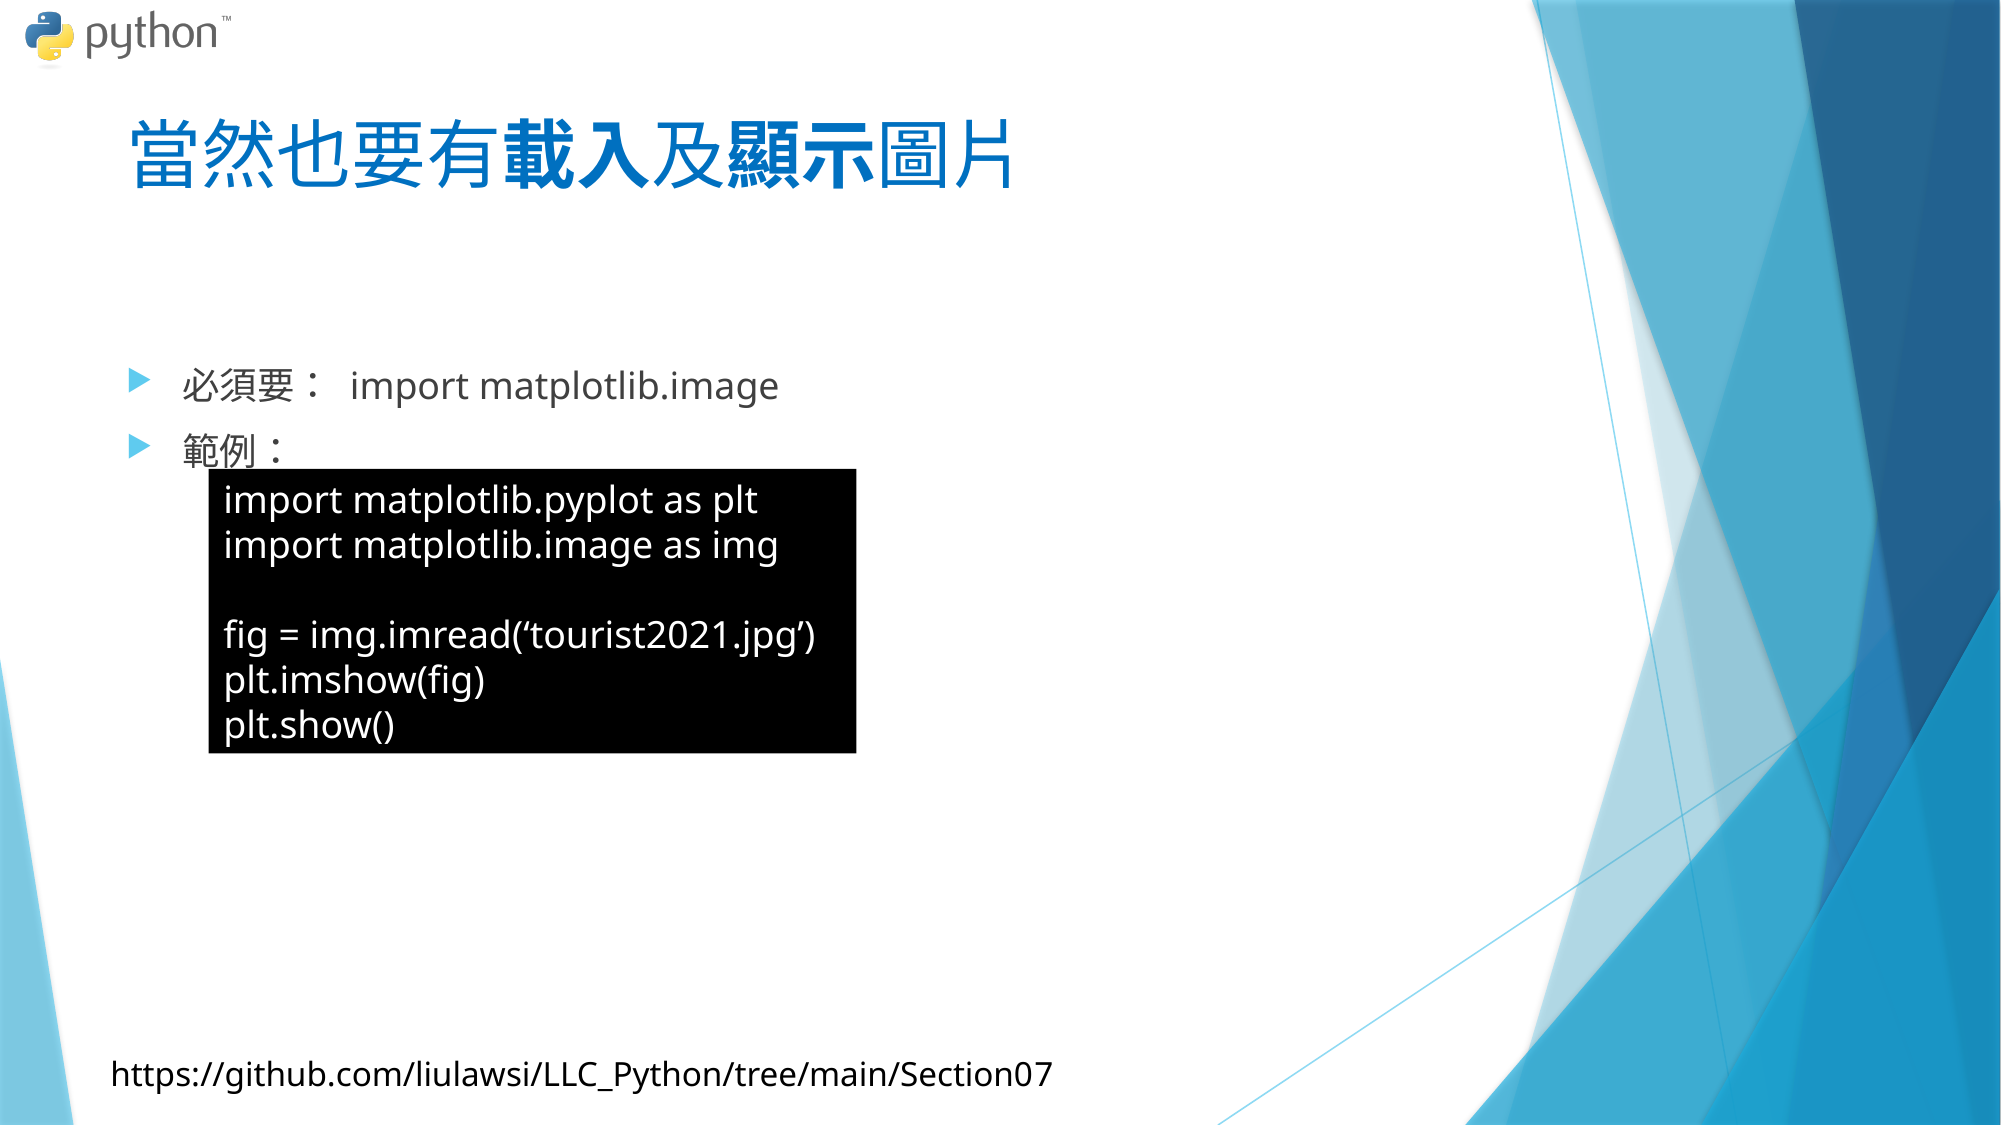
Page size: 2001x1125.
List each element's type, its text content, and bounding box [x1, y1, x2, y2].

picture [23, 9, 233, 71]
title 當然也要有載入及顯示圖片 [111, 99, 1522, 317]
list 必須要： import matplotlib.image 範例： [111, 354, 1522, 992]
text_box import matplotlib.pyplot as plt import matplotlib.image as img fig = img.imread(‘tourist2021.jpg’) plt.imshow(fig) plt.show() [208, 468, 857, 754]
